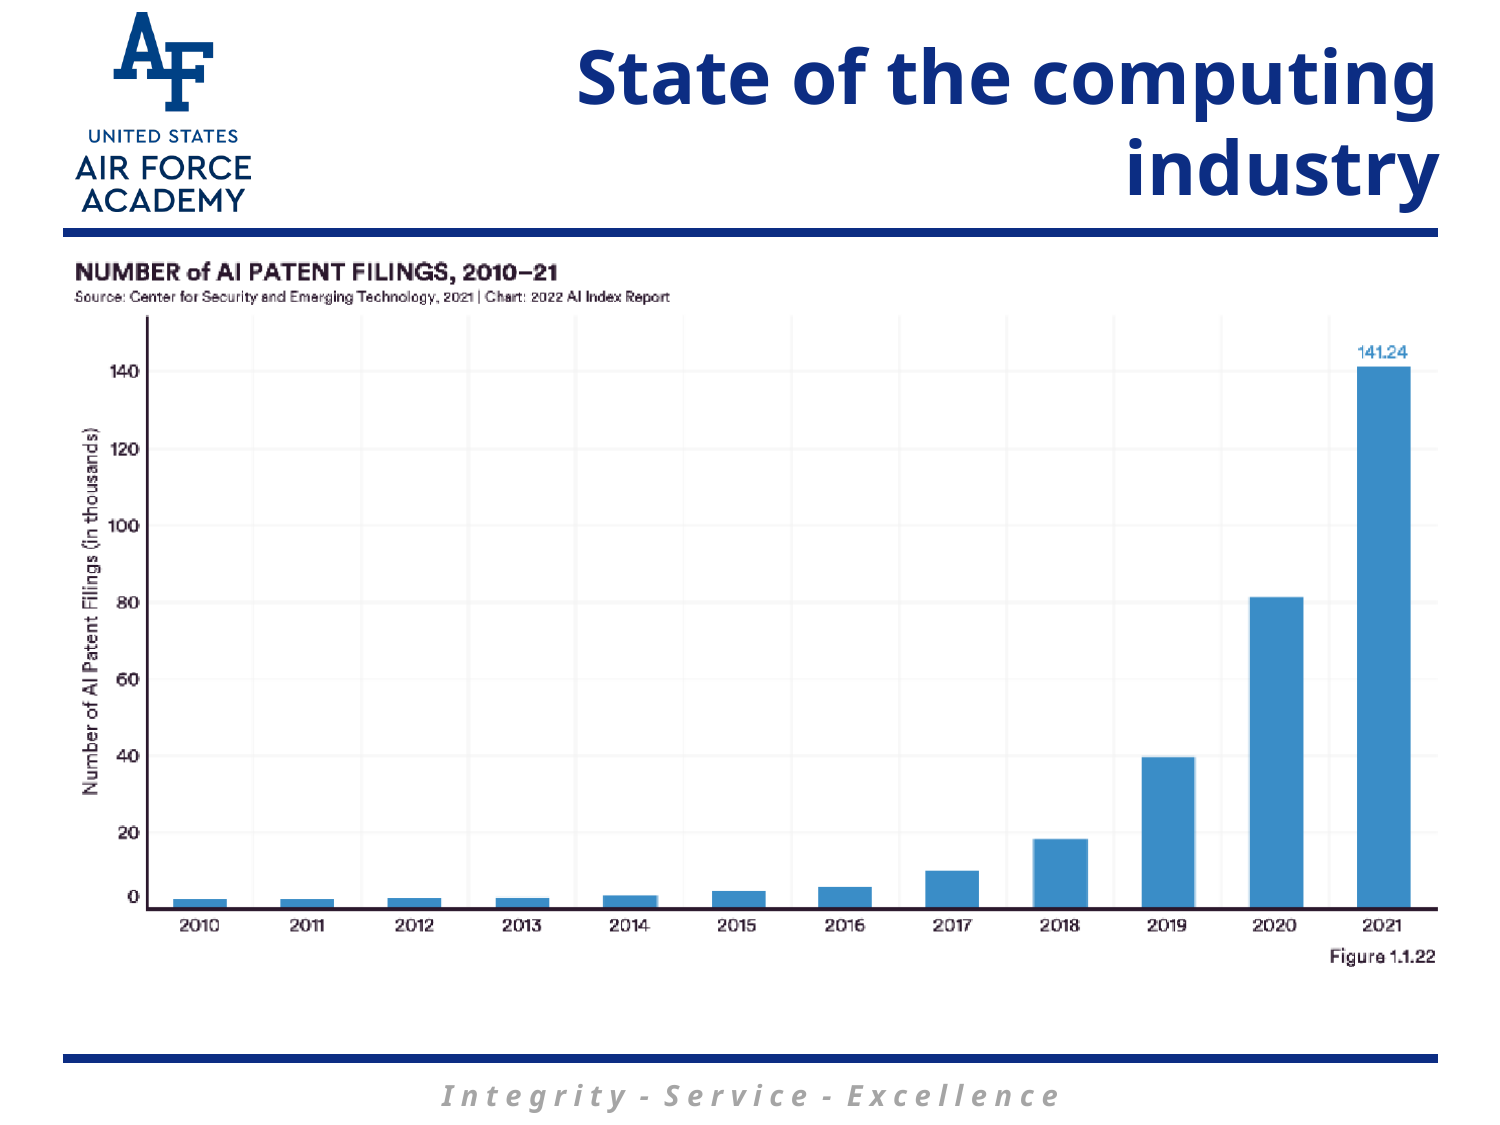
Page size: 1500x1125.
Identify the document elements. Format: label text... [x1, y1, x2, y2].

picture [59, 239, 1447, 977]
title State of the computing industry [300, 29, 1455, 210]
picture [75, 12, 251, 212]
